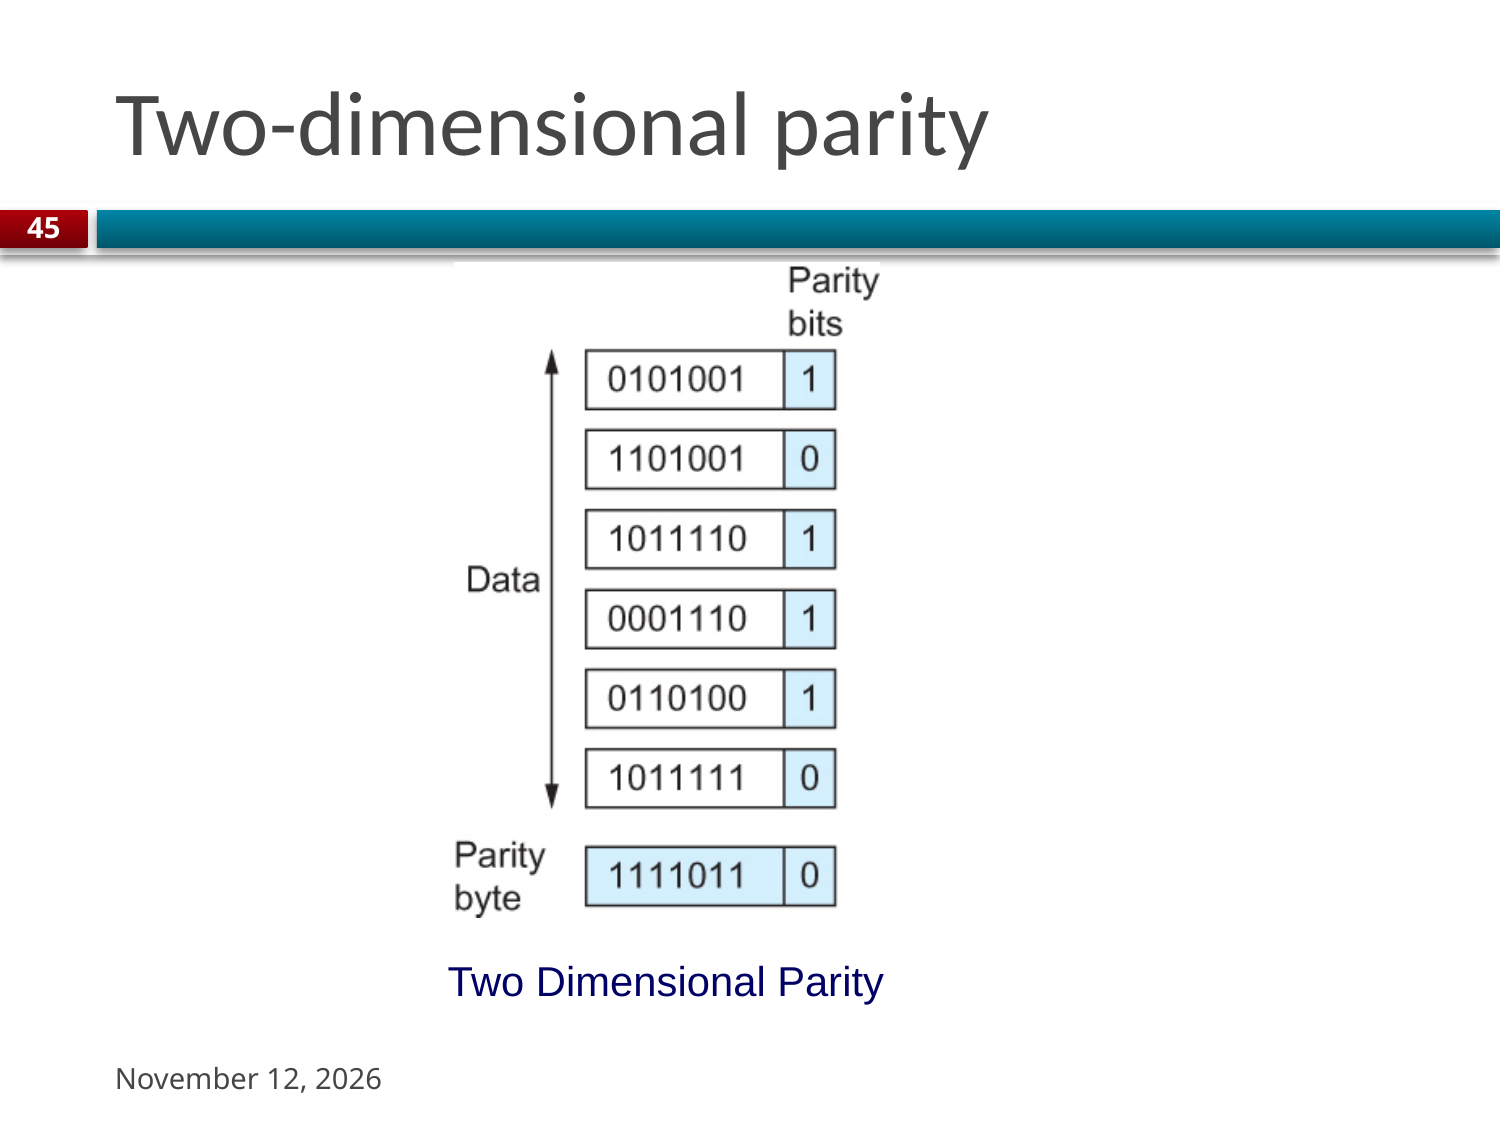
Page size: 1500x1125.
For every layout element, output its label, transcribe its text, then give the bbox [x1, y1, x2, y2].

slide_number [99, 1050, 538, 1110]
picture [454, 262, 881, 918]
title Two-dimensional parity [100, 37, 1438, 200]
slide_number 45 [0, 208, 88, 249]
text_box Two Dimensional Parity [432, 947, 900, 1013]
